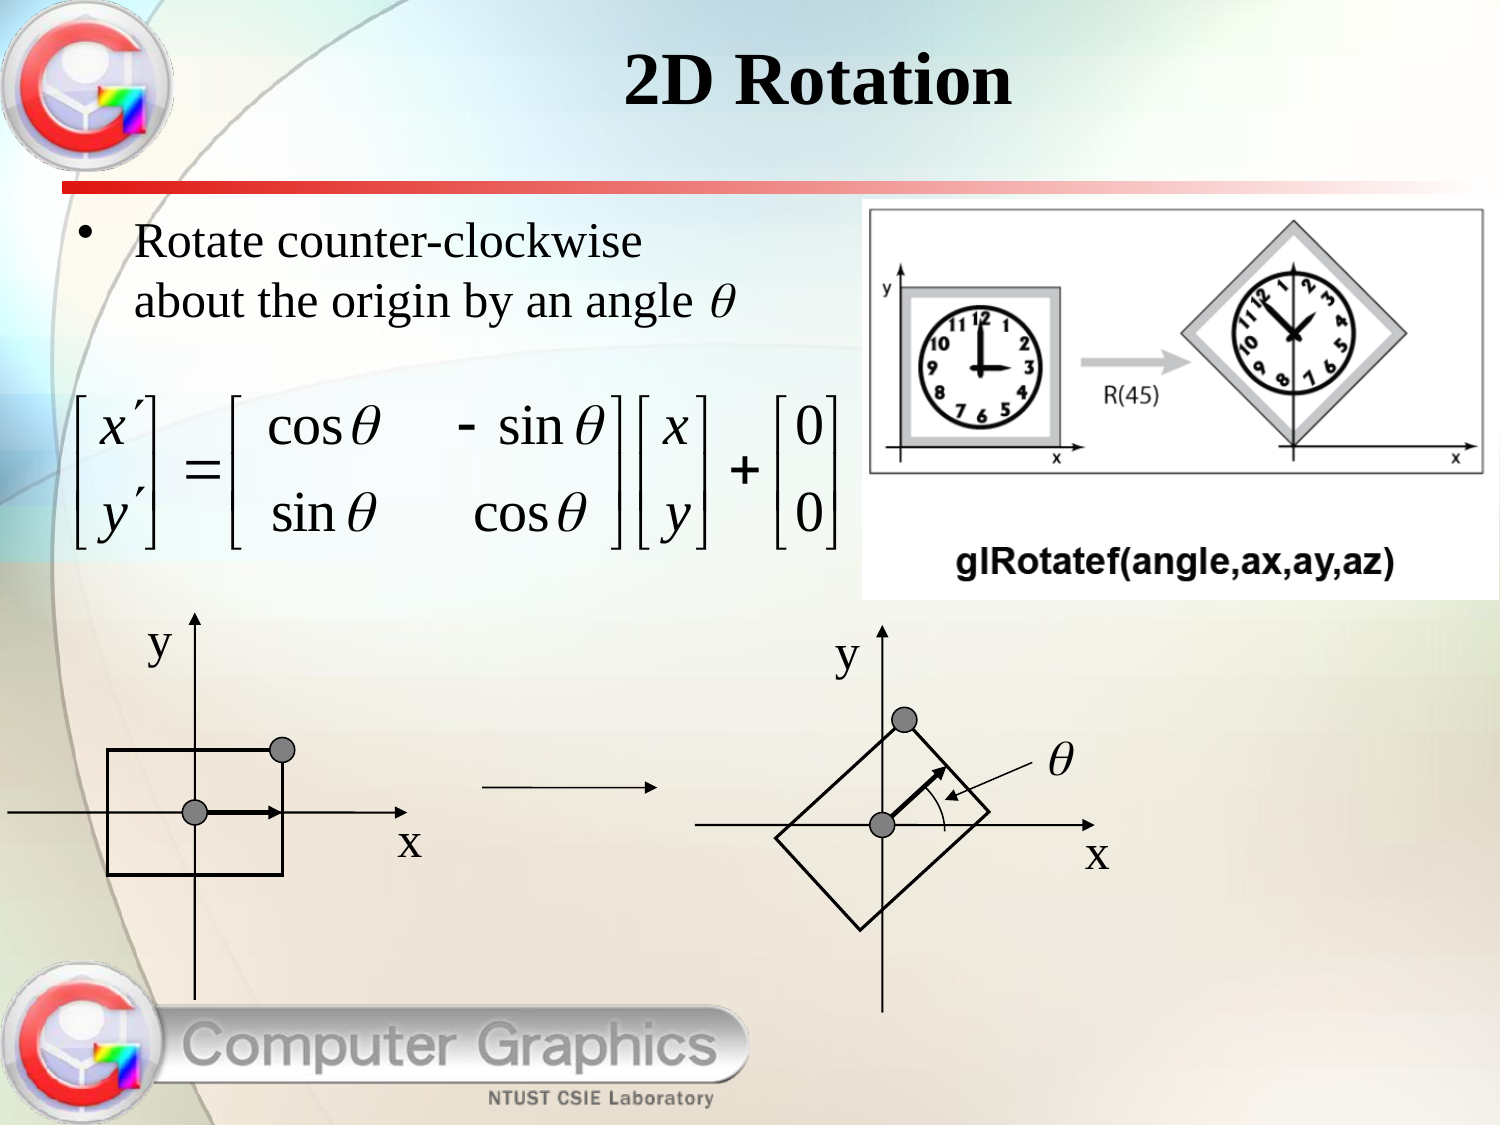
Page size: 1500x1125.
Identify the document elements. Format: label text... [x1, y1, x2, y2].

text_box  [1029, 718, 1120, 793]
text_box x [382, 799, 438, 875]
text_box y [132, 599, 188, 675]
text_box [207, 806, 283, 819]
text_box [62, 385, 857, 560]
text_box [919, 766, 947, 791]
text_box [870, 812, 885, 822]
text_box x [1070, 812, 1125, 888]
text_box y [820, 612, 875, 688]
list Rotate counter-clockwise about the origin by an angle  [62, 199, 776, 384]
text_box [944, 763, 1029, 801]
text_box [857, 787, 945, 832]
list Rotate counter-clockwise about the origin by an angle  [62, 567, 776, 1001]
text_box [482, 781, 658, 794]
text_box [876, 624, 889, 739]
text_box [188, 612, 202, 750]
text_box [269, 737, 295, 763]
text_box [872, 832, 893, 838]
text_box [891, 707, 917, 733]
text_box [182, 800, 208, 826]
title 2D Rotation [174, 12, 1463, 138]
text_box [107, 750, 283, 875]
picture [0, 0, 1500, 1125]
text_box [775, 728, 989, 931]
